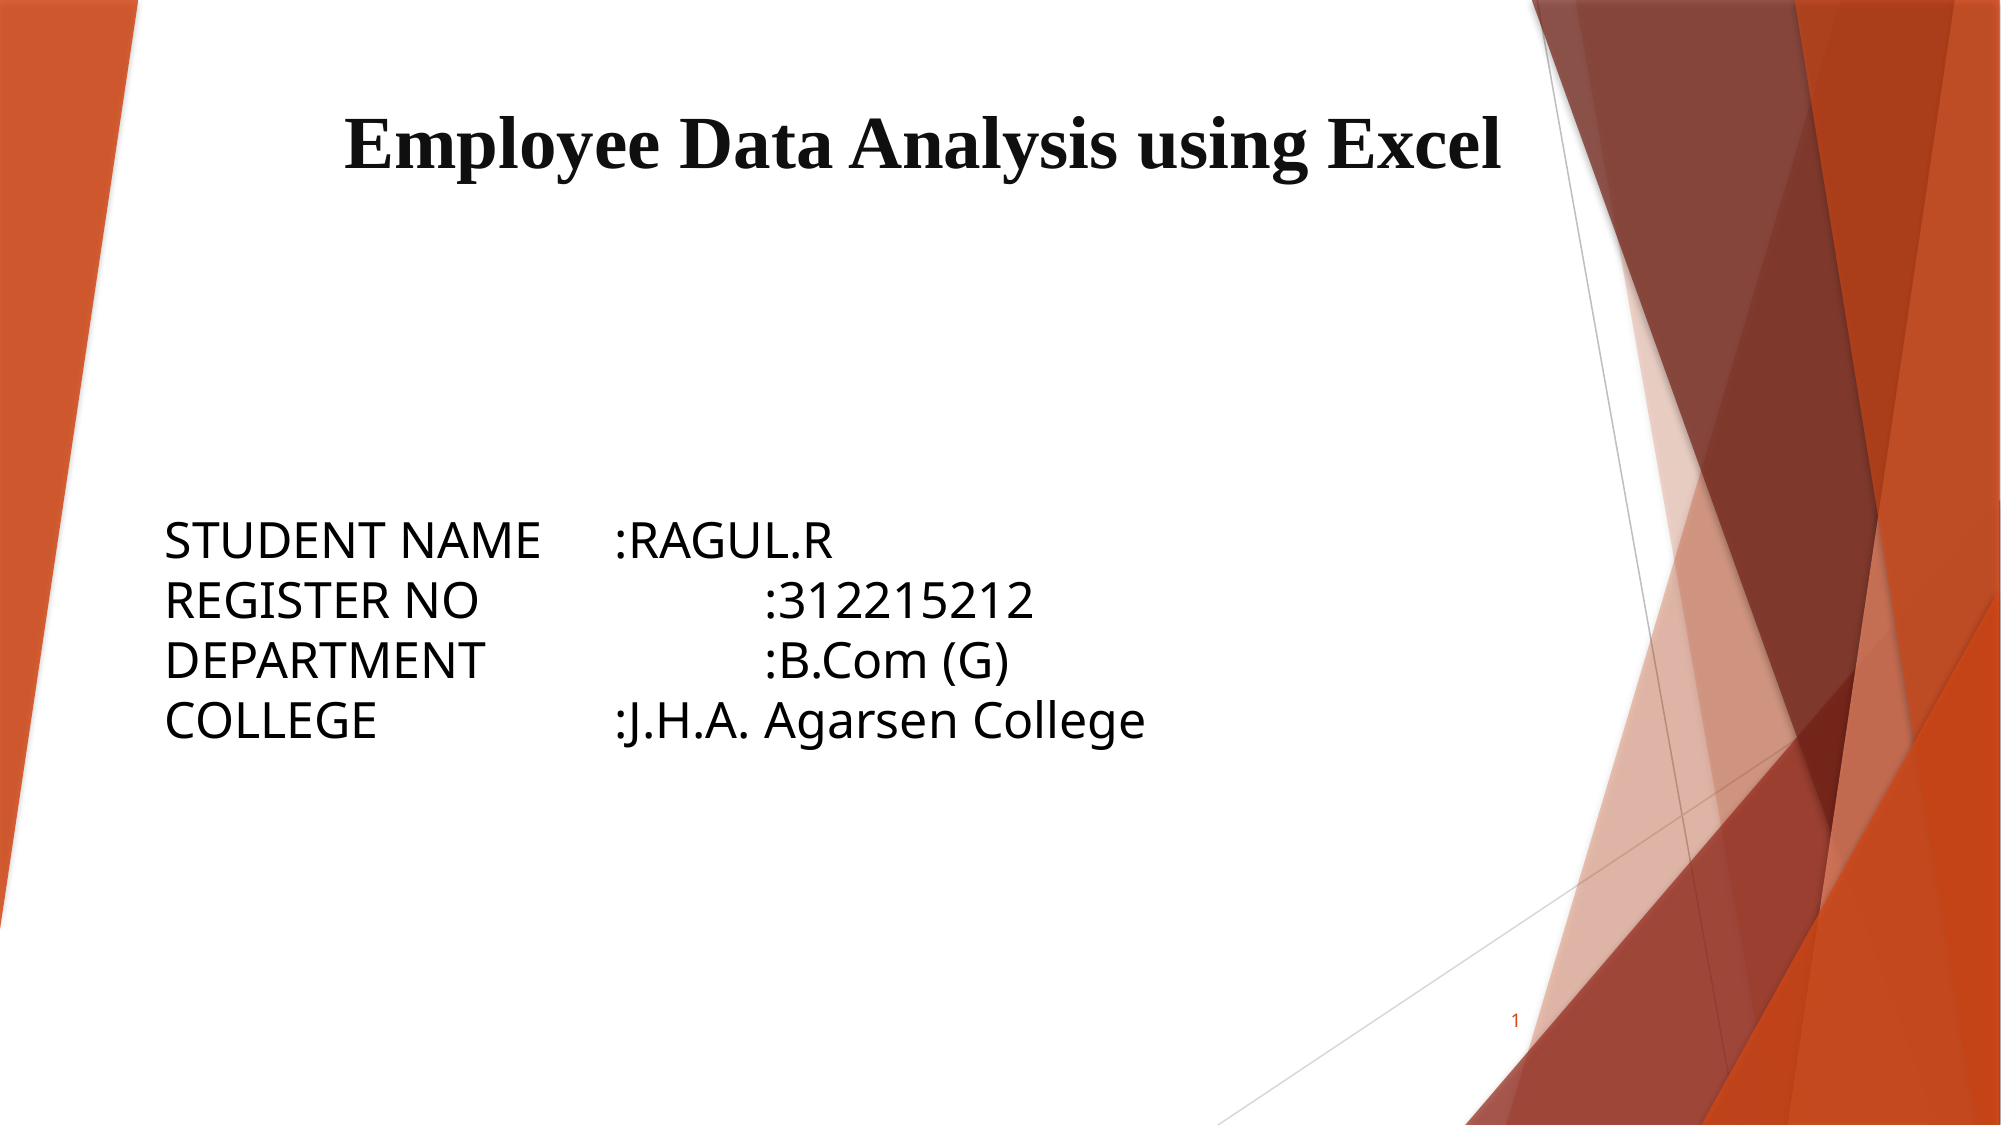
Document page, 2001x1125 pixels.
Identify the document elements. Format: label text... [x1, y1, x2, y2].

title Employee Data Analysis using Excel [0, 90, 1522, 454]
text_box STUDENT NAME :RAGUL.R REGISTER NO :312215212 DEPARTMENT :B.Com (G) COLLEGE :J.H.A. Agarsen College [150, 500, 1929, 816]
slide_number 1 [1409, 816, 1522, 1125]
